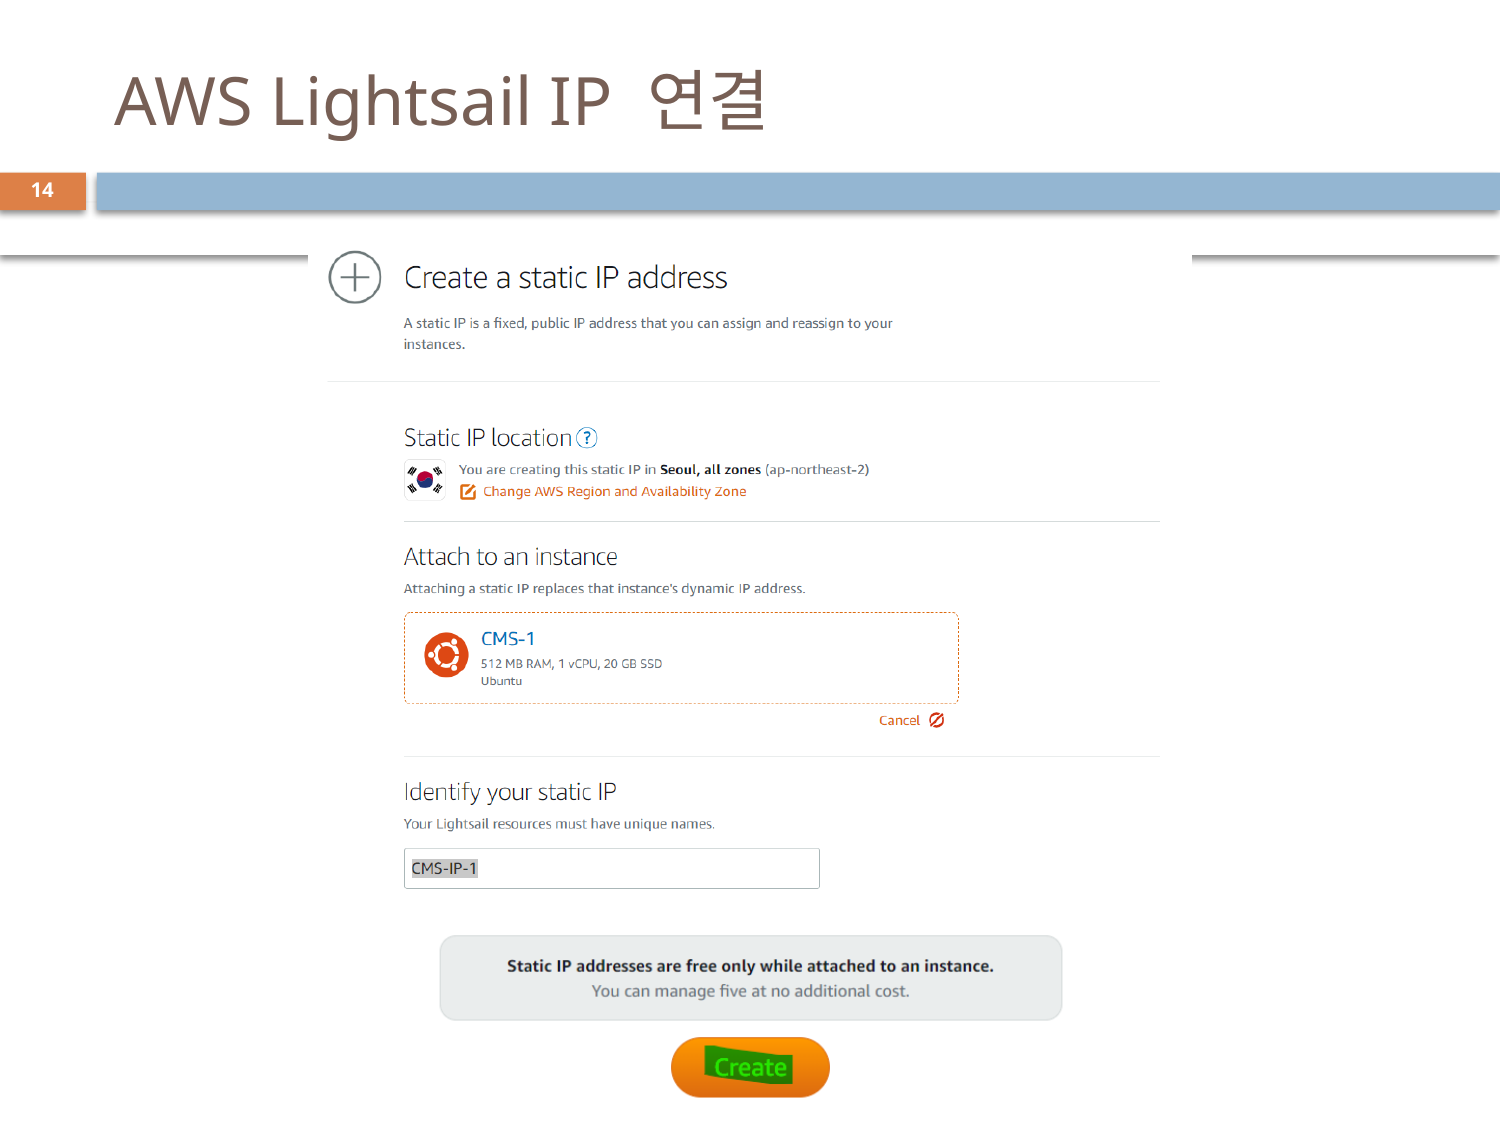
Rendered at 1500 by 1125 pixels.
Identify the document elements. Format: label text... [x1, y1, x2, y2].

picture [308, 231, 1192, 894]
picture [394, 928, 1106, 1110]
title AWS Lightsail IP 연결 [99, 37, 1438, 161]
slide_number 14 [0, 170, 87, 211]
